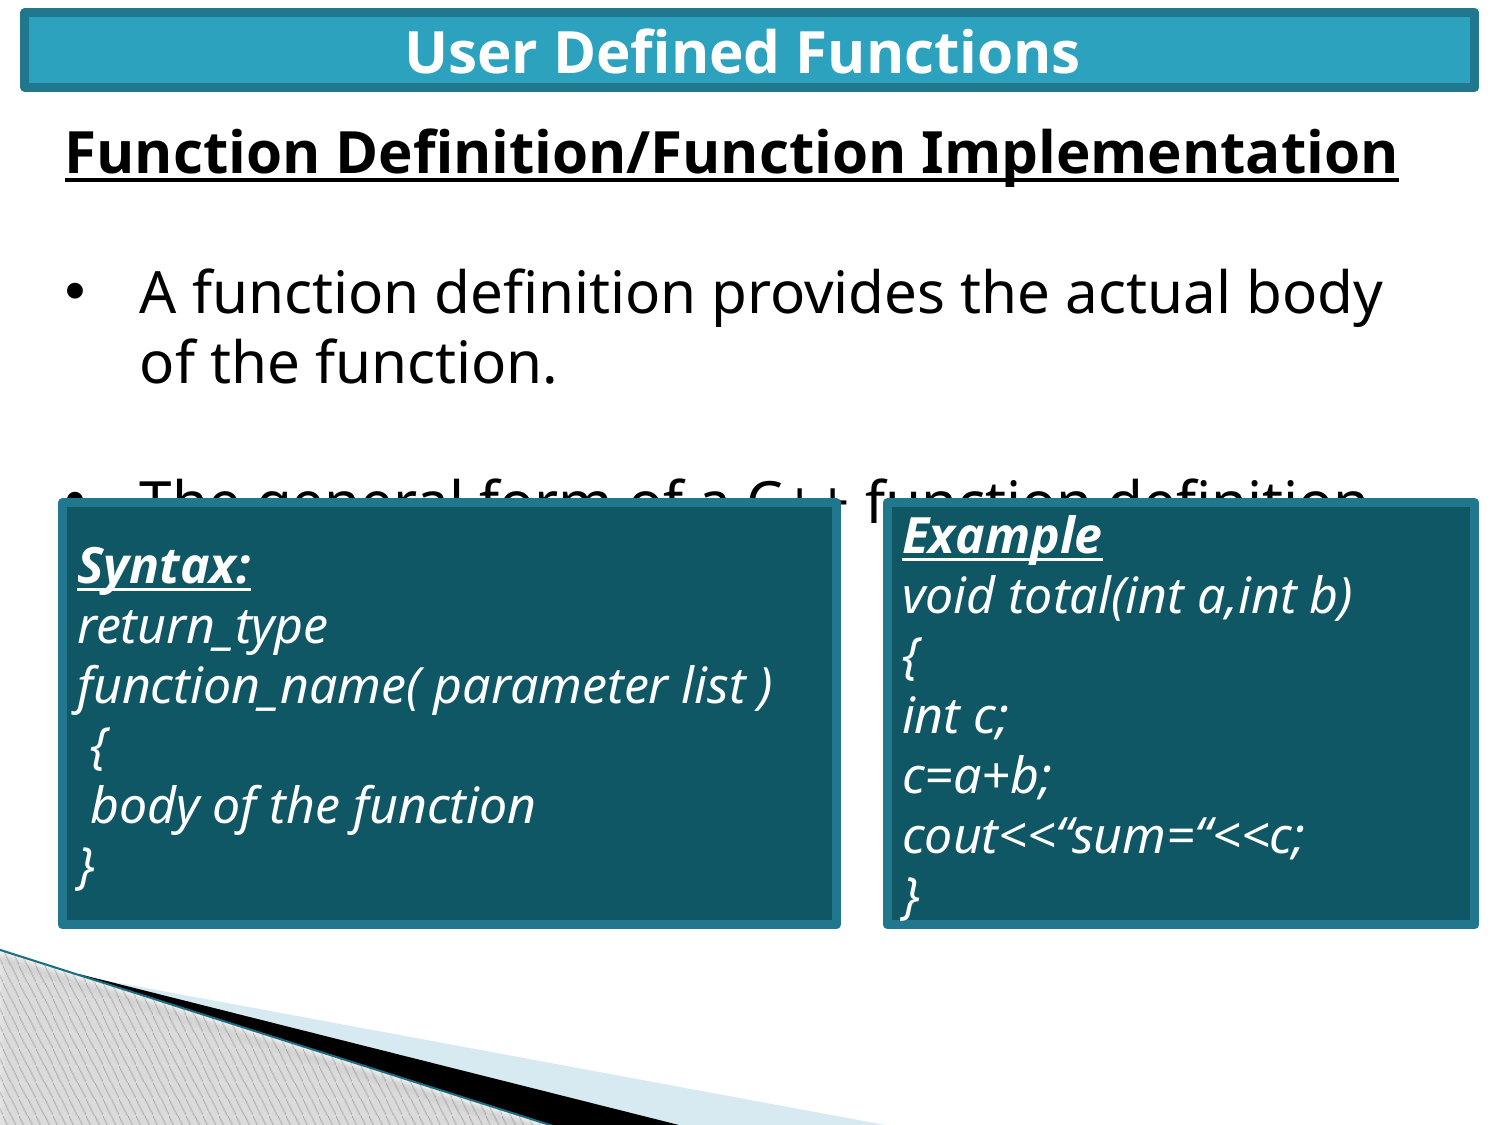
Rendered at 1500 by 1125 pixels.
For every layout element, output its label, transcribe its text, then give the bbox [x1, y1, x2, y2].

text_box User Defined Functions [20, 8, 1479, 92]
text_box Function Definition/Function Implementation A function definition provides the actual body of the function. The general form of a C++ function definition is as follows: [50, 107, 1438, 963]
text_box Example void total(int a,int b) { int c; c=a+b; cout<<“sum=“<<c; } [883, 498, 1479, 929]
text_box Syntax: return_type function_name( parameter list ) { body of the function } [58, 498, 841, 929]
